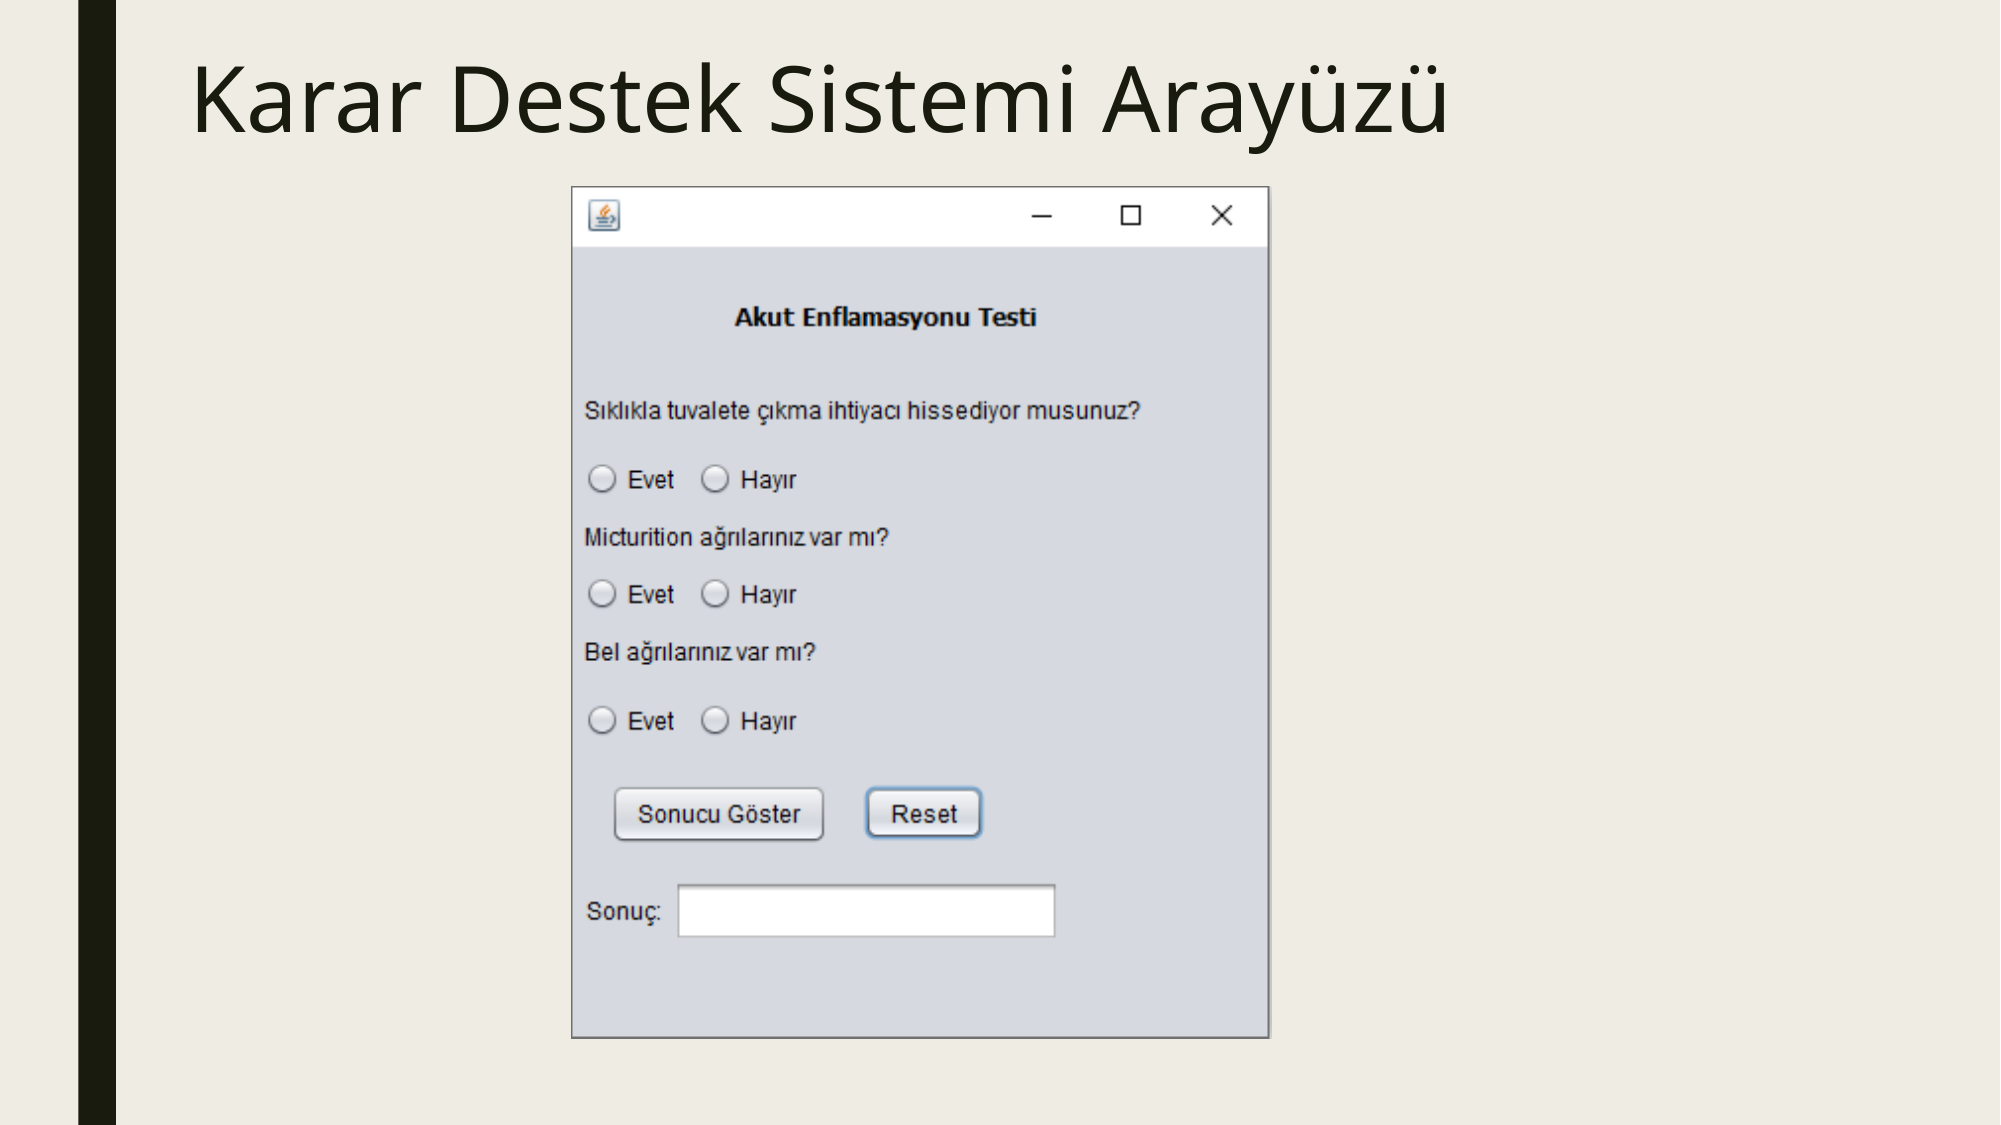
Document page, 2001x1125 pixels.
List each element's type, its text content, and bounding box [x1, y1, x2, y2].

title Karar Destek Sistemi Arayüzü [174, 47, 1825, 187]
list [571, 186, 1272, 1039]
